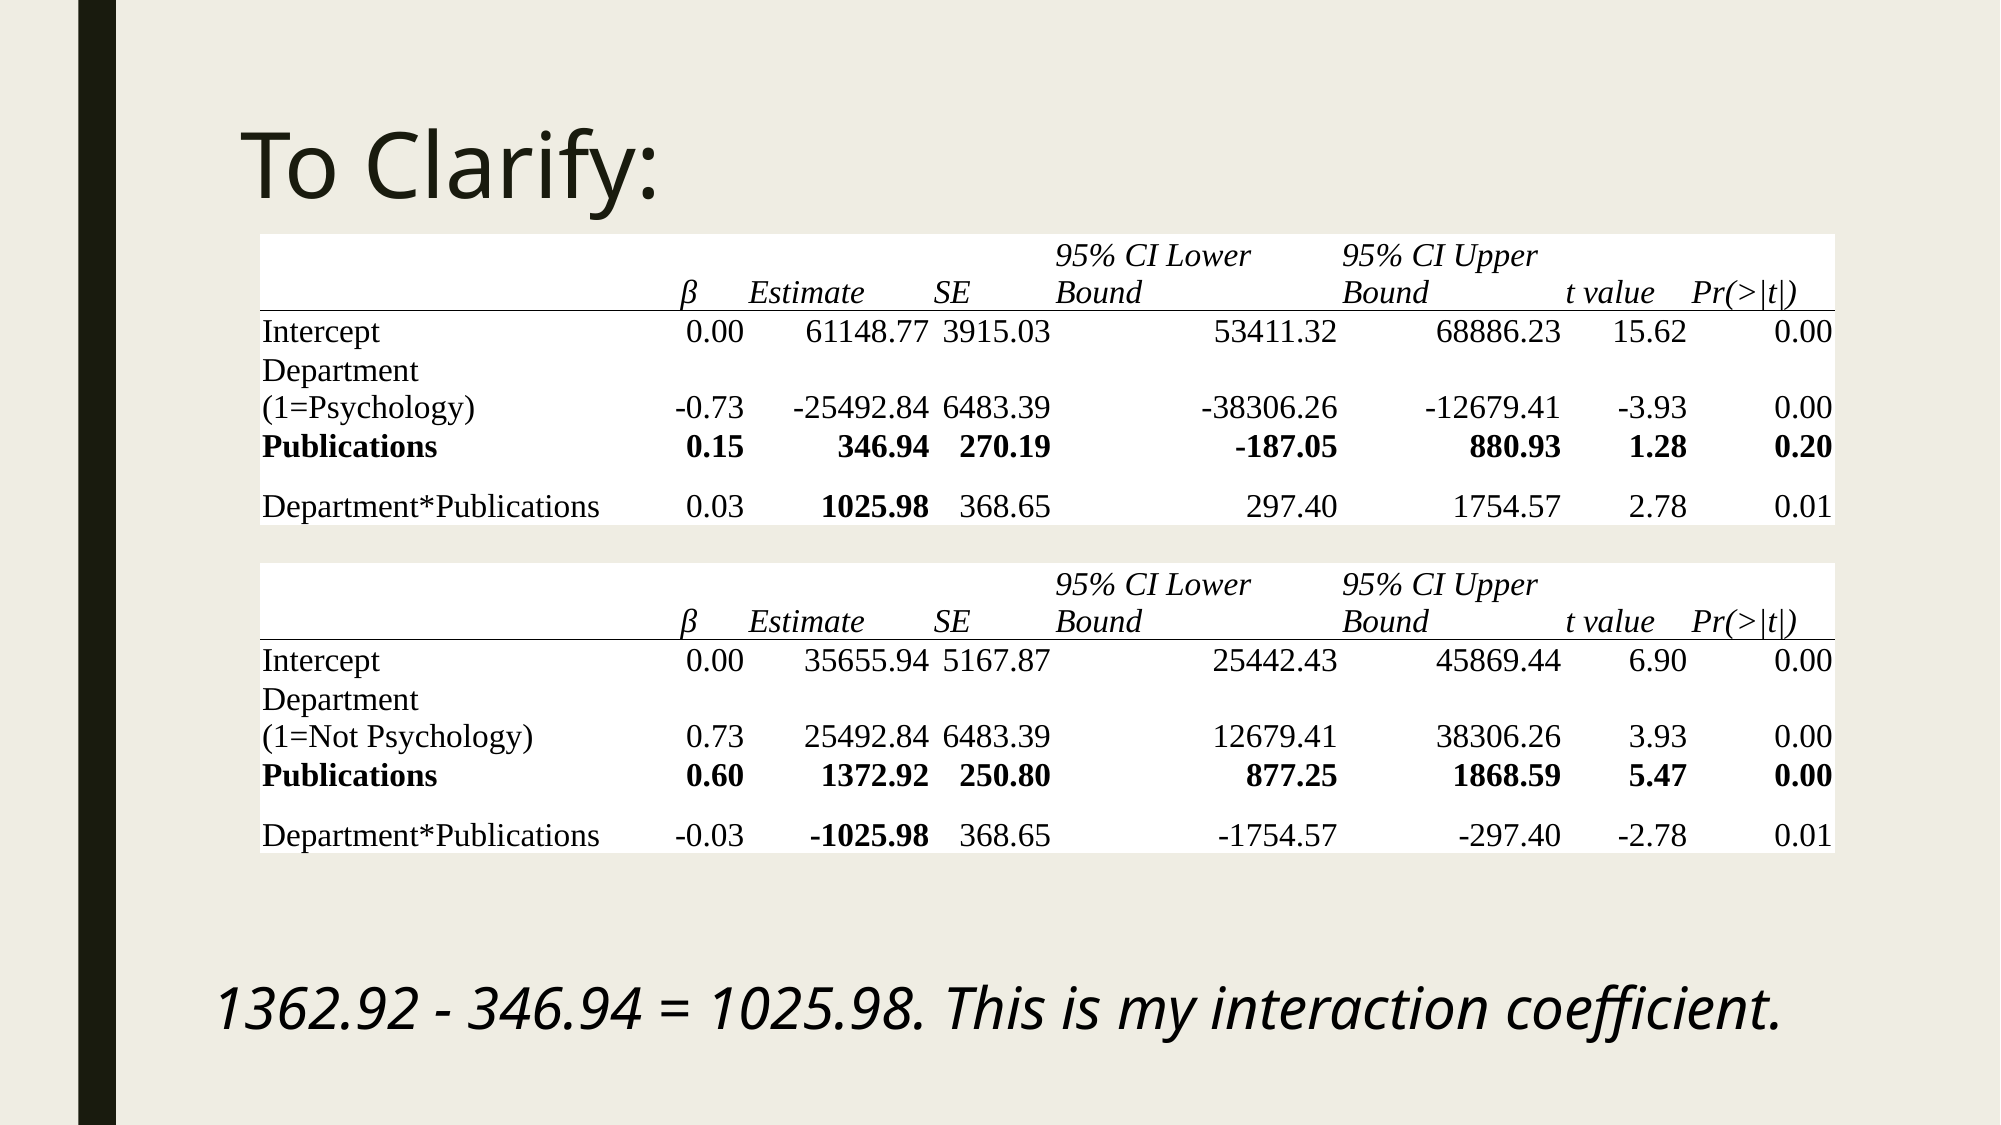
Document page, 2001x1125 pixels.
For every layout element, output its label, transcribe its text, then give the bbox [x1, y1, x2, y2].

table_cell 0.00 [631, 311, 747, 350]
table_cell 368.65 [932, 465, 1053, 525]
table_header 95% CI Lower Bound [1053, 234, 1340, 310]
table_cell 6483.39 [932, 679, 1053, 755]
table_cell 5167.87 [932, 640, 1053, 679]
table_cell 45869.44 [1340, 640, 1564, 679]
table_cell 0.00 [1690, 755, 1835, 794]
table_cell 38306.26 [1340, 679, 1564, 755]
table_cell 15.62 [1564, 311, 1690, 350]
table_cell 250.80 [932, 755, 1053, 794]
table_cell 12679.41 [1053, 679, 1340, 755]
table_header β [631, 563, 747, 639]
table_cell 35655.94 [747, 640, 932, 679]
table_cell -297.40 [1340, 794, 1564, 853]
table_cell 6483.39 [932, 350, 1053, 426]
table_header 95% CI Upper Bound [1340, 563, 1564, 639]
table_header β [631, 234, 747, 310]
table_cell 3.93 [1564, 679, 1690, 755]
table_cell 53411.32 [1053, 311, 1340, 350]
table_cell 346.94 [747, 426, 932, 465]
table_cell 0.15 [631, 426, 747, 465]
table_cell -1754.57 [1053, 794, 1340, 853]
table_header Pr(>|t|) [1690, 234, 1835, 310]
title To Clarify: [225, 112, 1800, 357]
table_cell 0.01 [1690, 794, 1835, 853]
table_cell 1.28 [1564, 426, 1690, 465]
table_header t value [1564, 563, 1690, 639]
table_header [260, 234, 631, 310]
table_cell Intercept [260, 640, 631, 679]
table_cell 0.00 [1690, 350, 1835, 426]
table_cell 1754.57 [1340, 465, 1564, 525]
table_cell Intercept [260, 311, 631, 350]
table_cell 1372.92 [747, 755, 932, 794]
table_cell -3.93 [1564, 350, 1690, 426]
table_cell 0.00 [1690, 311, 1835, 350]
table_cell 68886.23 [1340, 311, 1564, 350]
table_header Pr(>|t|) [1690, 563, 1835, 639]
table_cell 0.73 [631, 679, 747, 755]
table_cell 270.19 [932, 426, 1053, 465]
table_cell 0.01 [1690, 465, 1835, 525]
table_header 95% CI Upper Bound [1340, 234, 1564, 310]
table_cell -2.78 [1564, 794, 1690, 853]
table_cell 0.60 [631, 755, 747, 794]
table_cell -25492.84 [747, 350, 932, 426]
table_cell 0.20 [1690, 426, 1835, 465]
table_cell Department (1=Psychology) [260, 350, 631, 426]
table_cell -12679.41 [1340, 350, 1564, 426]
table_cell 877.25 [1053, 755, 1340, 794]
table_cell -38306.26 [1053, 350, 1340, 426]
table_header 95% CI Lower Bound [1053, 563, 1340, 639]
table_cell Department (1=Not Psychology) [260, 679, 631, 755]
table_header SE [932, 234, 1053, 310]
table_cell Department*Publications [260, 794, 631, 853]
table_cell 880.93 [1340, 426, 1564, 465]
table_cell -0.03 [631, 794, 747, 853]
table_cell 0.00 [1690, 640, 1835, 679]
table_cell 3915.03 [932, 311, 1053, 350]
table_cell 0.00 [631, 640, 747, 679]
table_cell 25492.84 [747, 679, 932, 755]
table_cell 0.03 [631, 465, 747, 525]
table_cell -1025.98 [747, 794, 932, 853]
table_cell Publications [260, 426, 631, 465]
table_cell -187.05 [1053, 426, 1340, 465]
table_cell Publications [260, 755, 631, 794]
table_cell 5.47 [1564, 755, 1690, 794]
table_cell -0.73 [631, 350, 747, 426]
table_cell 25442.43 [1053, 640, 1340, 679]
table_cell 6.90 [1564, 640, 1690, 679]
table_cell 297.40 [1053, 465, 1340, 525]
table_header Estimate [747, 234, 932, 310]
table_header Estimate [747, 563, 932, 639]
table_cell 0.00 [1690, 679, 1835, 755]
table_header [260, 563, 631, 639]
table_header t value [1564, 234, 1690, 310]
table_cell 1025.98 [747, 465, 932, 525]
table_cell Department*Publications [260, 465, 631, 525]
table_cell 368.65 [932, 794, 1053, 853]
table_cell 2.78 [1564, 465, 1690, 525]
text_box 1362.92 - 346.94 = 1025.98. This is my interaction coefficient. [197, 963, 1936, 1049]
table_cell 1868.59 [1340, 755, 1564, 794]
table_header SE [932, 563, 1053, 639]
table_cell 61148.77 [747, 311, 932, 350]
